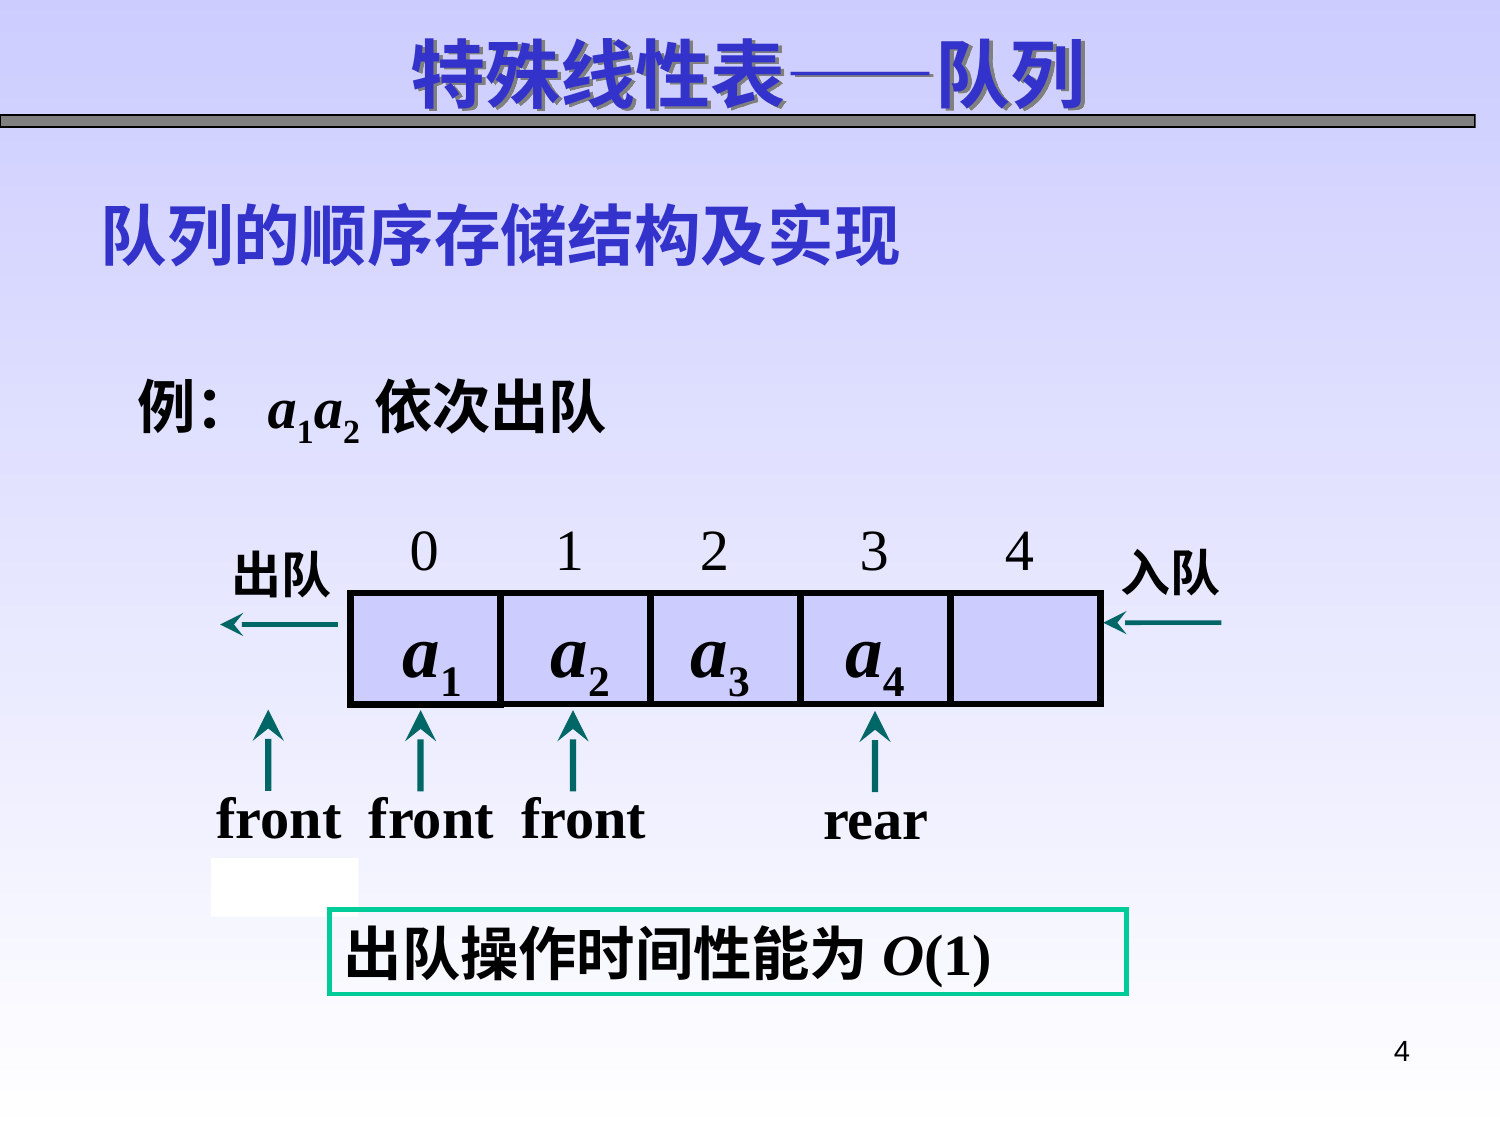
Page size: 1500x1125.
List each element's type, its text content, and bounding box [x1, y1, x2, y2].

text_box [808, 710, 979, 860]
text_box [216, 504, 1268, 705]
text_box 出队操作时间性能为O(1) [329, 909, 1127, 995]
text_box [353, 710, 506, 859]
text_box 例：a1a2依次出队 [122, 363, 677, 458]
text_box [201, 709, 359, 858]
text_box 特殊线性表——队列 [395, 19, 1279, 125]
text_box a1 [387, 705, 484, 710]
text_box a2 [535, 705, 632, 710]
text_box a4 [830, 705, 927, 710]
text_box [210, 858, 359, 917]
slide_number 4 [1074, 1024, 1425, 1103]
text_box 队列的顺序存储结构及实现 [85, 185, 1099, 281]
text_box a3 [675, 705, 772, 713]
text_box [506, 710, 664, 859]
